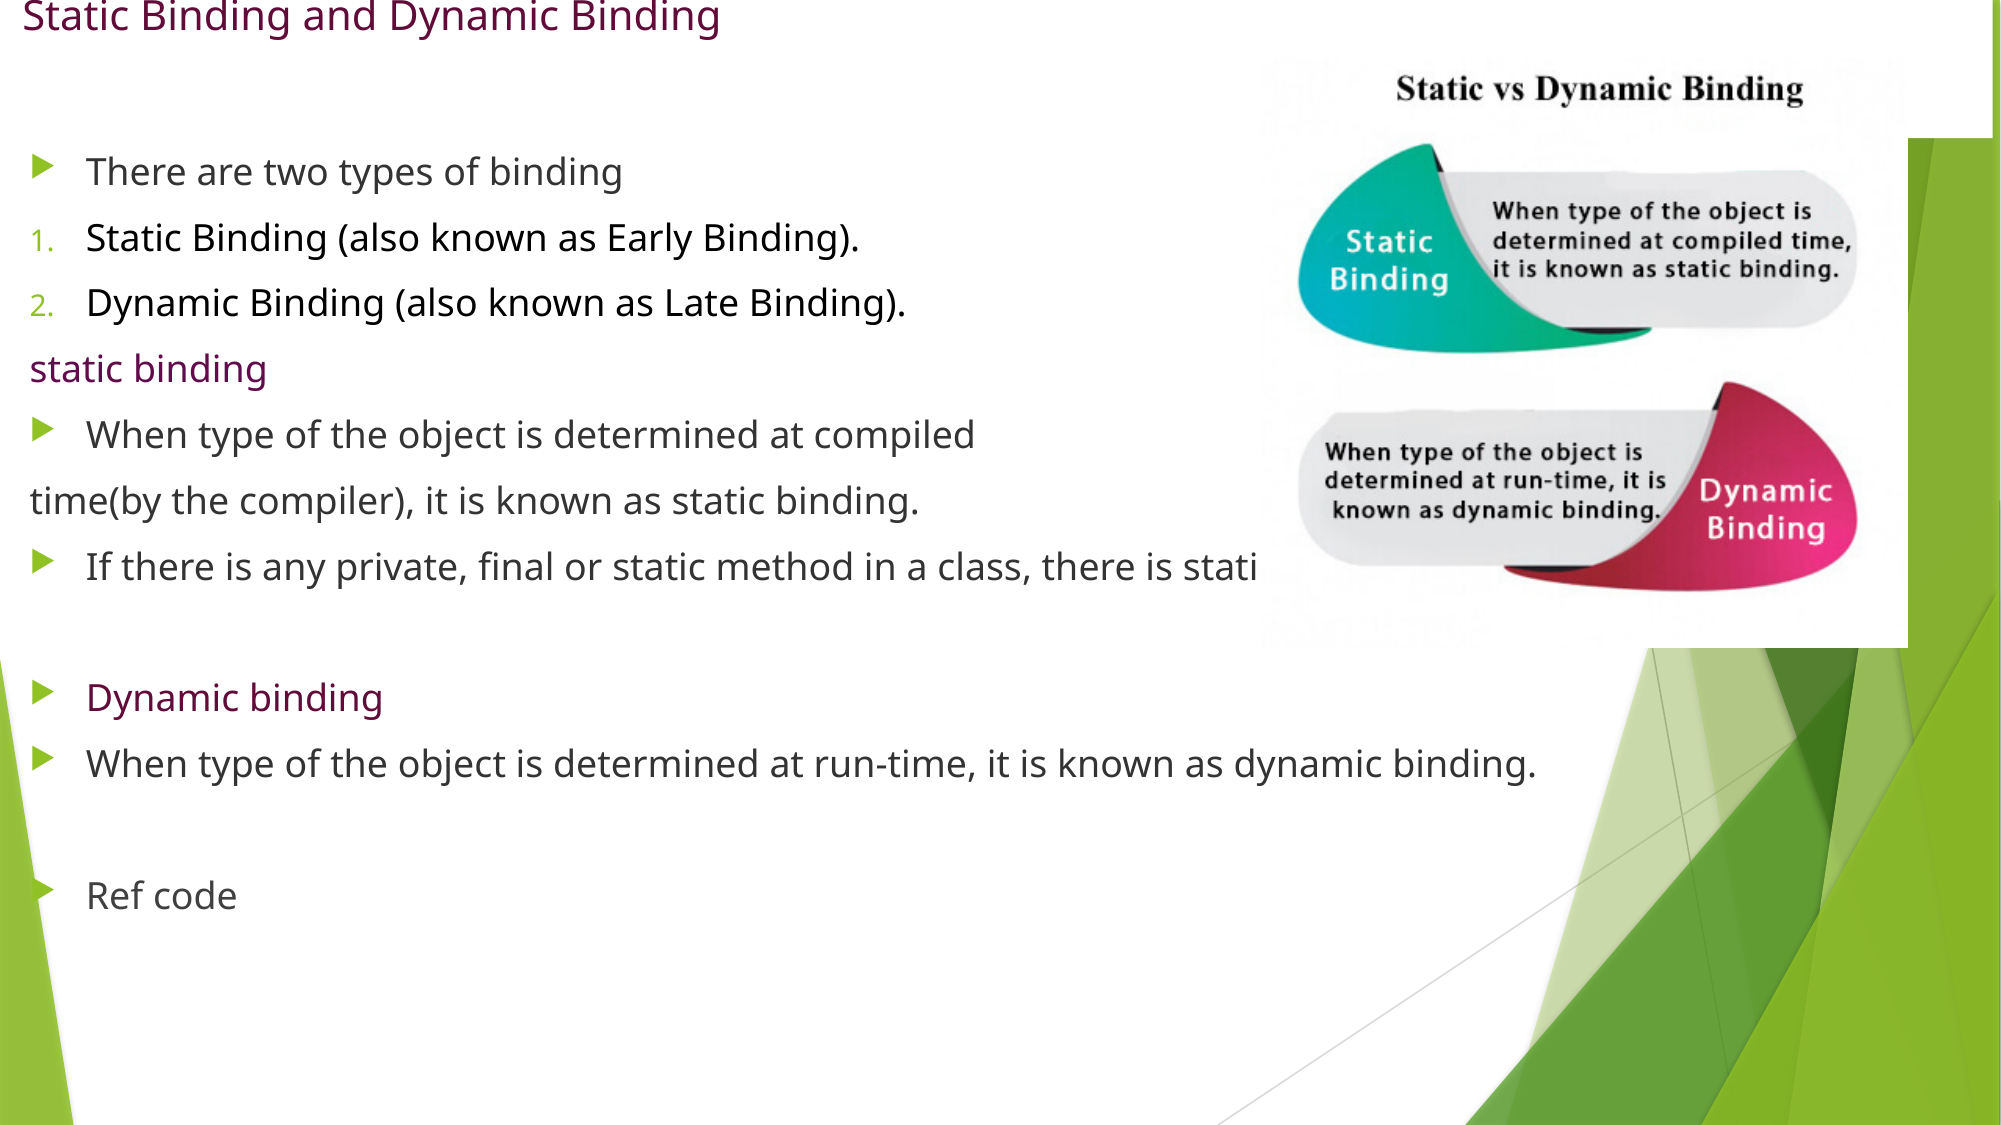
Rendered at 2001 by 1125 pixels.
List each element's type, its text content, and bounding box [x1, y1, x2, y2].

title Static Binding and Dynamic Binding [7, 0, 1993, 139]
list Connecting a method call to the method body is known as binding. There are two types of binding Static Binding (also known as Early Binding). Dynamic Binding (also known as Late Binding). static binding When type of the object is determined at compiled time(by the compiler), it is known as static binding. If there is any private, final or static method in a class, there is static binding. Dynamic binding When type of the object is determined at run-time, it is known as dynamic binding. Ref code [14, 139, 1993, 992]
picture [1259, 57, 1908, 648]
